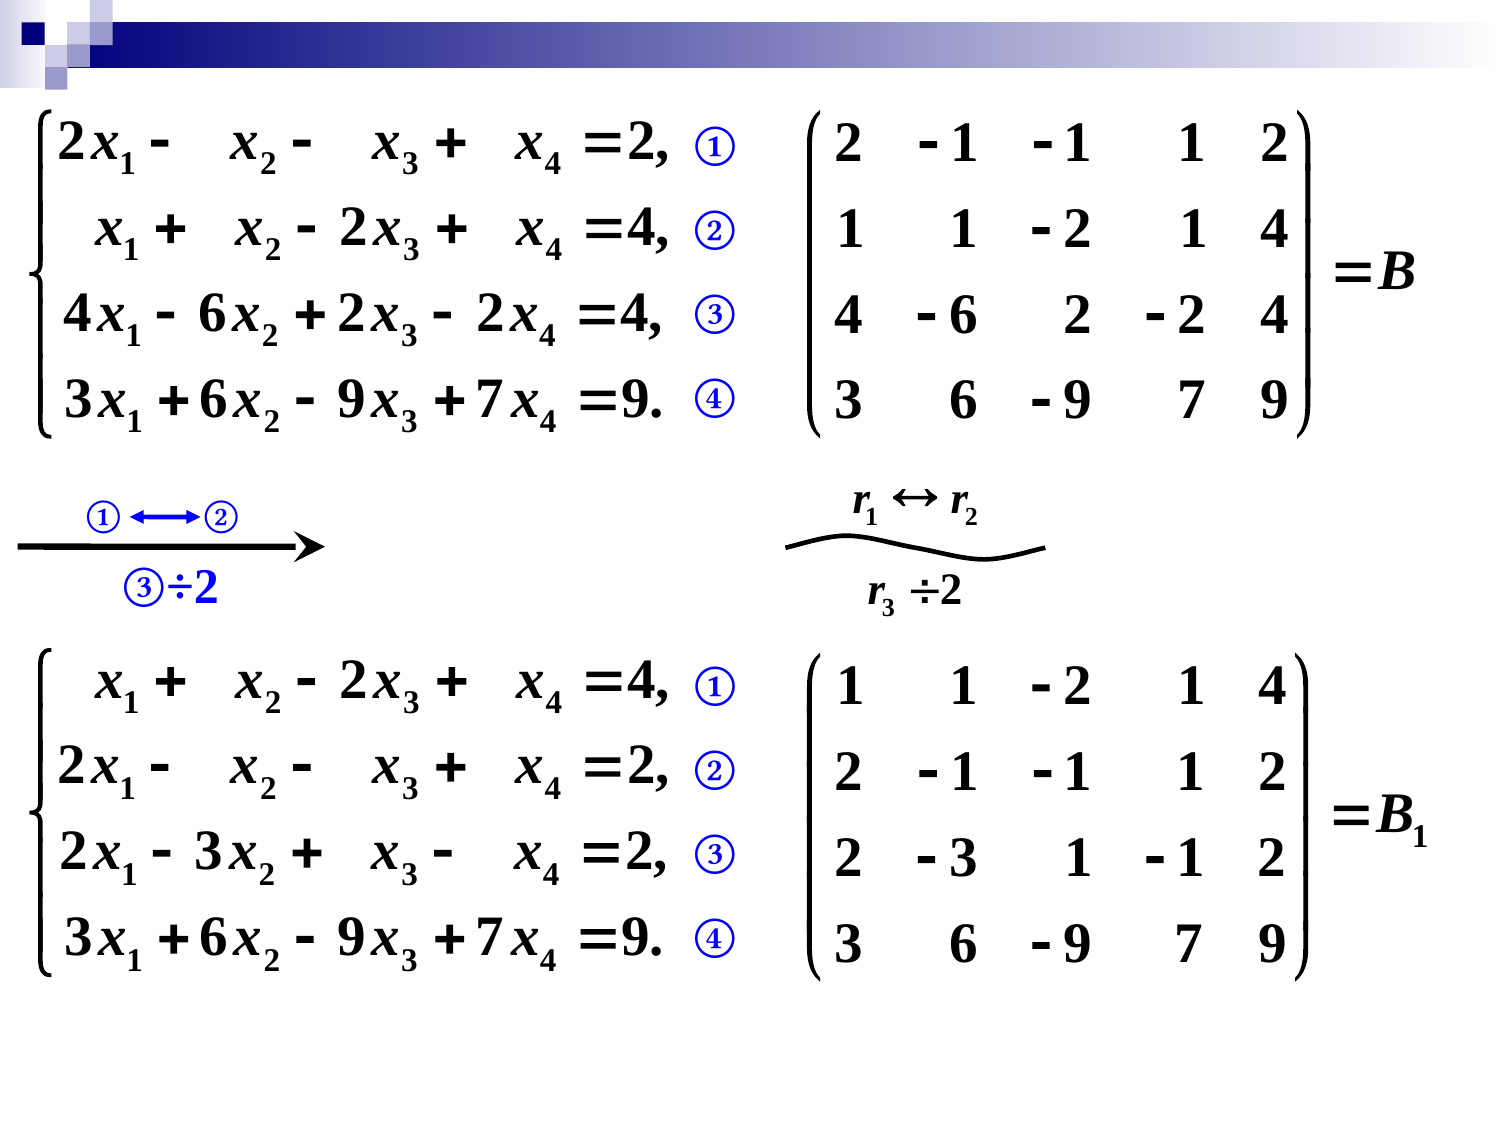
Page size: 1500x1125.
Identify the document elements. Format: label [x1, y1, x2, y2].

text_box [795, 641, 1436, 990]
text_box [17, 481, 326, 607]
text_box [785, 467, 1046, 628]
text_box [17, 636, 681, 991]
text_box [678, 104, 763, 433]
text_box [795, 98, 1427, 447]
text_box [678, 645, 763, 973]
text_box [17, 98, 681, 452]
